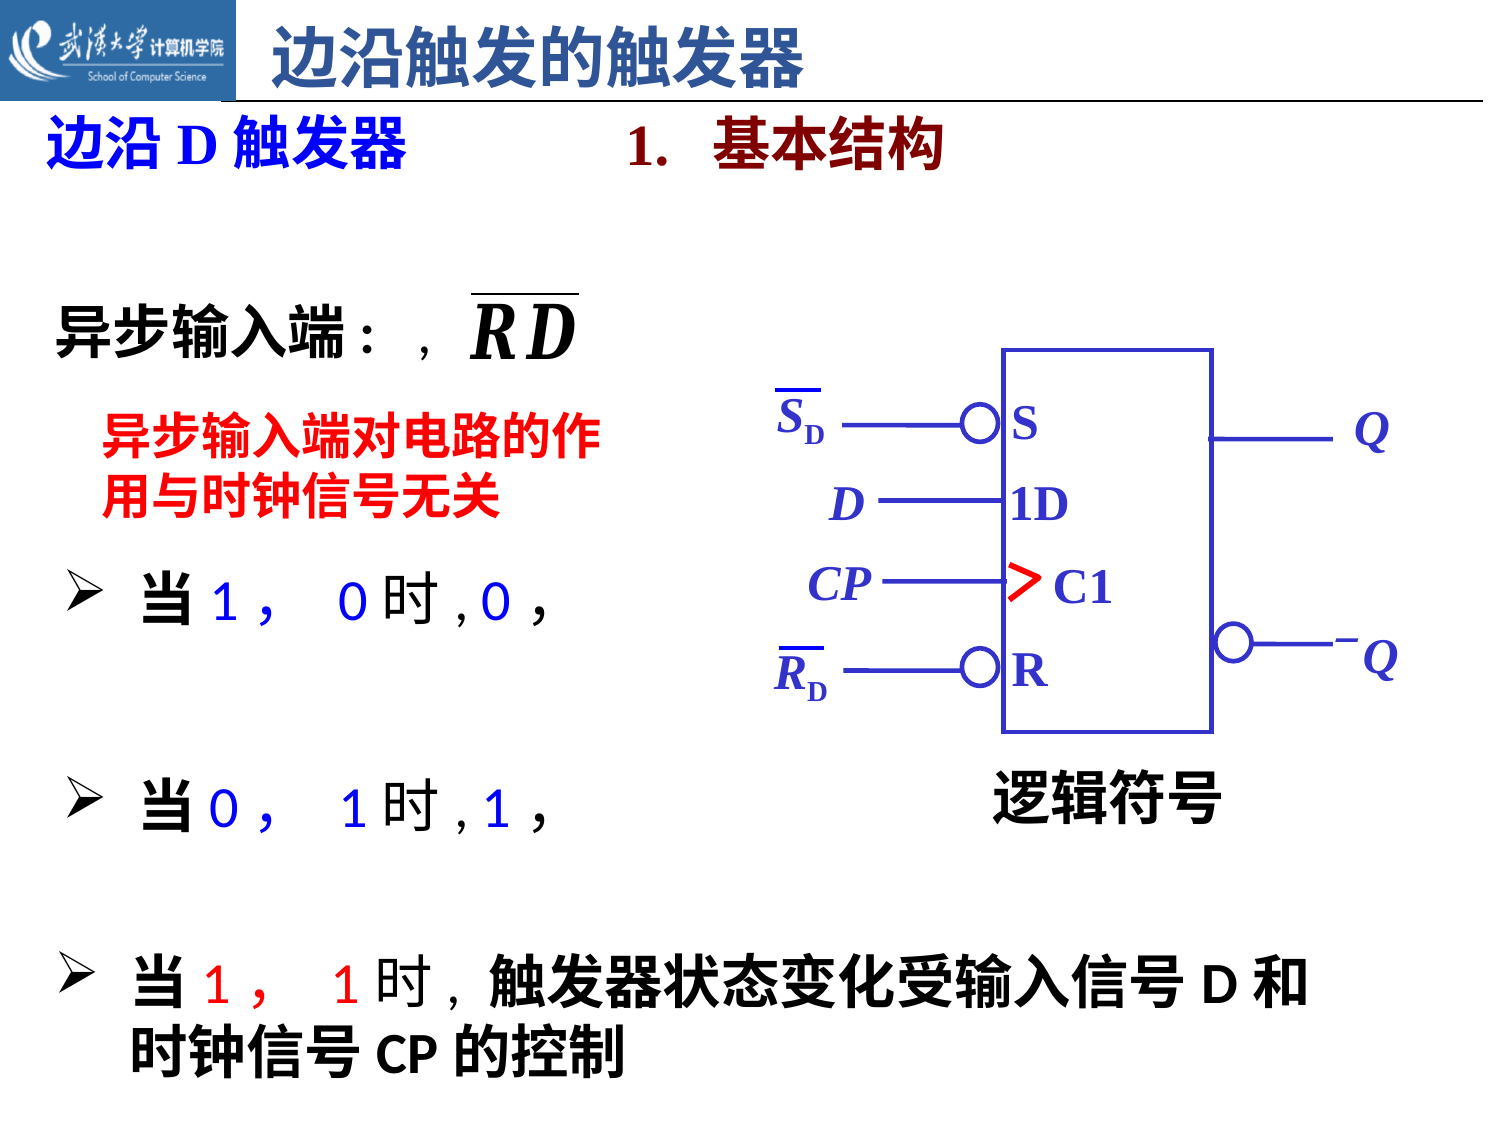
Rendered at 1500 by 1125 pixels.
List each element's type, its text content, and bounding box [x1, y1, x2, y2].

text_box 1. 基本结构 [610, 101, 976, 185]
picture [0, 0, 236, 101]
text_box 逻辑符号 [977, 754, 1240, 839]
text_box 边沿触发的触发器 [256, 8, 1046, 100]
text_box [772, 349, 1400, 732]
text_box 边沿D触发器 [31, 101, 555, 185]
text_box 异步输入端对电路的作用与时钟信号无关 [87, 397, 648, 532]
text_box 异步输入端: [39, 287, 386, 373]
